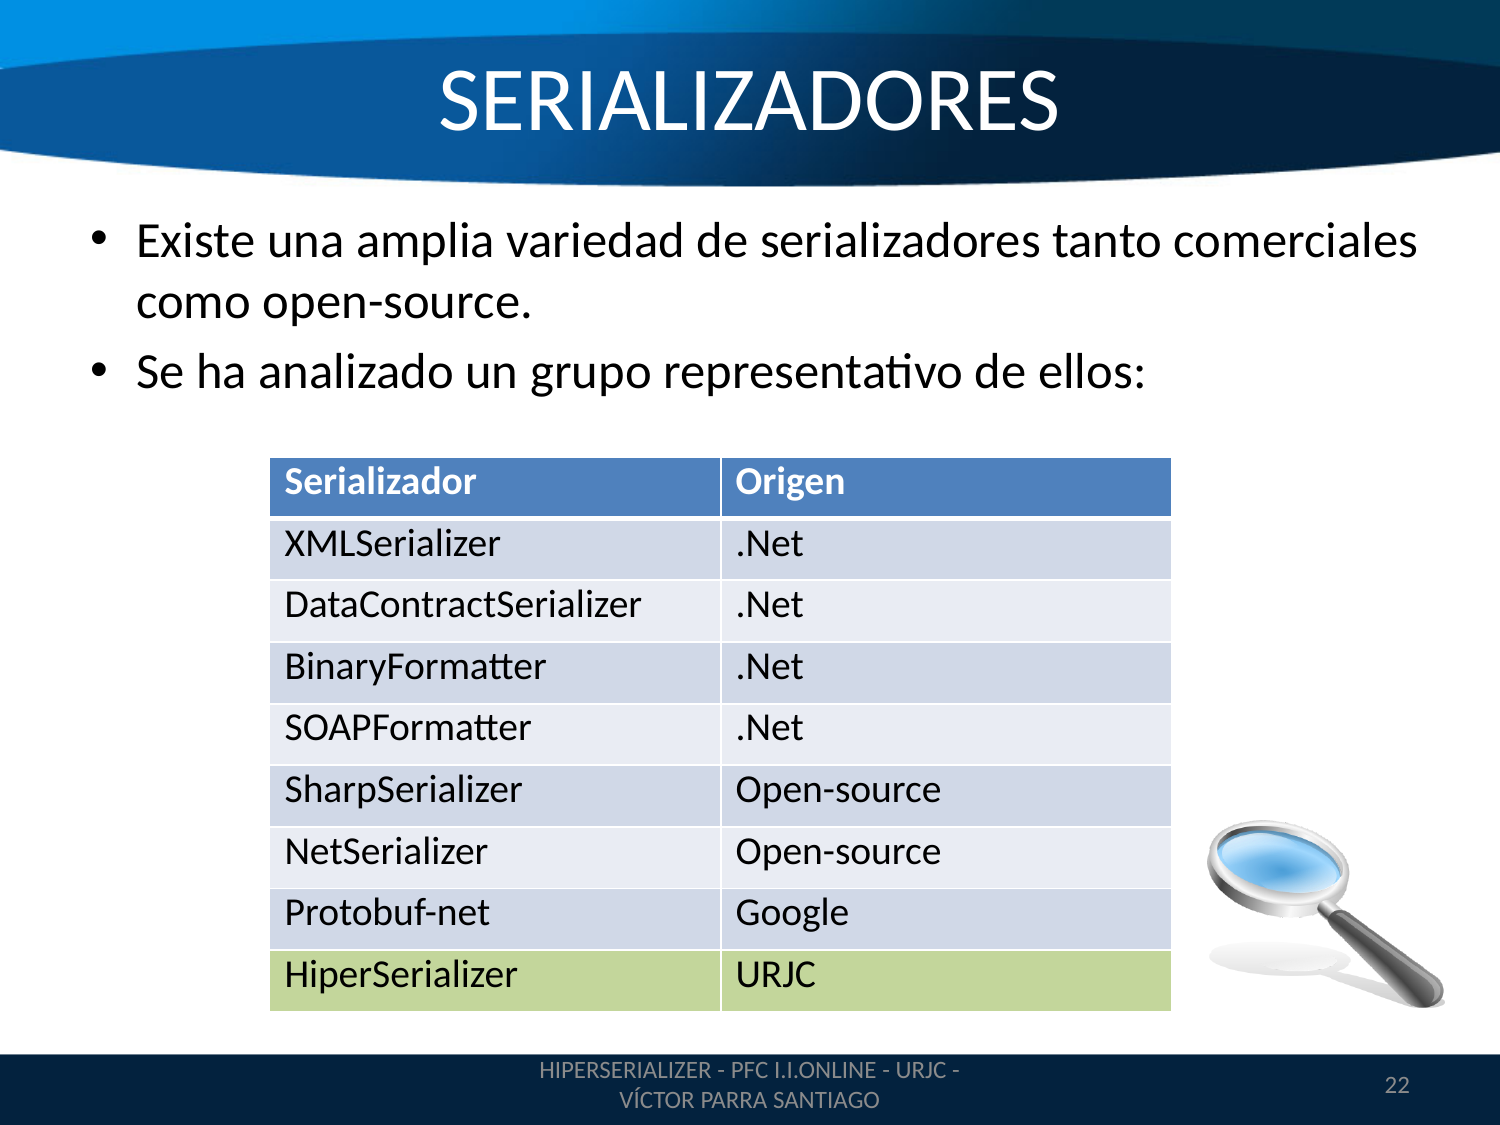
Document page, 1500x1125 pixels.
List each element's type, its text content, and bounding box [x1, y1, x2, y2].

title SERIALIZADORES [75, 0, 1425, 188]
table_cell Open-source [722, 828, 1171, 888]
table_cell Google [722, 889, 1171, 949]
footer HIPERSERIALIZER - PFC I.I.ONLINE - URJC - VÍCTOR PARRA SANTIAGO [512, 1053, 988, 1114]
table_header Origen [722, 458, 1171, 516]
table_cell URJC [722, 951, 1171, 1011]
table_cell HiperSerializer [270, 951, 720, 1011]
table_cell Protobuf-net [270, 889, 720, 949]
table_cell BinaryFormatter [270, 643, 720, 703]
list Existe una amplia variedad de serializadores tanto comerciales como open-source. Se ha analizado un grupo representativo de ellos: [75, 199, 1465, 411]
table_header Serializador [270, 458, 720, 516]
table_cell XMLSerializer [270, 521, 720, 579]
table_cell Open-source [722, 766, 1171, 826]
slide_number 22 [1074, 1053, 1425, 1114]
table_cell .Net [722, 581, 1171, 641]
table_cell SharpSerializer [270, 766, 720, 826]
table_cell DataContractSerializer [270, 581, 720, 641]
table_cell .Net [722, 705, 1171, 764]
table_cell SOAPFormatter [270, 705, 720, 764]
table_cell .Net [722, 643, 1171, 703]
picture [0, 0, 1500, 1125]
table_cell .Net [722, 521, 1171, 579]
table_cell NetSerializer [270, 828, 720, 888]
